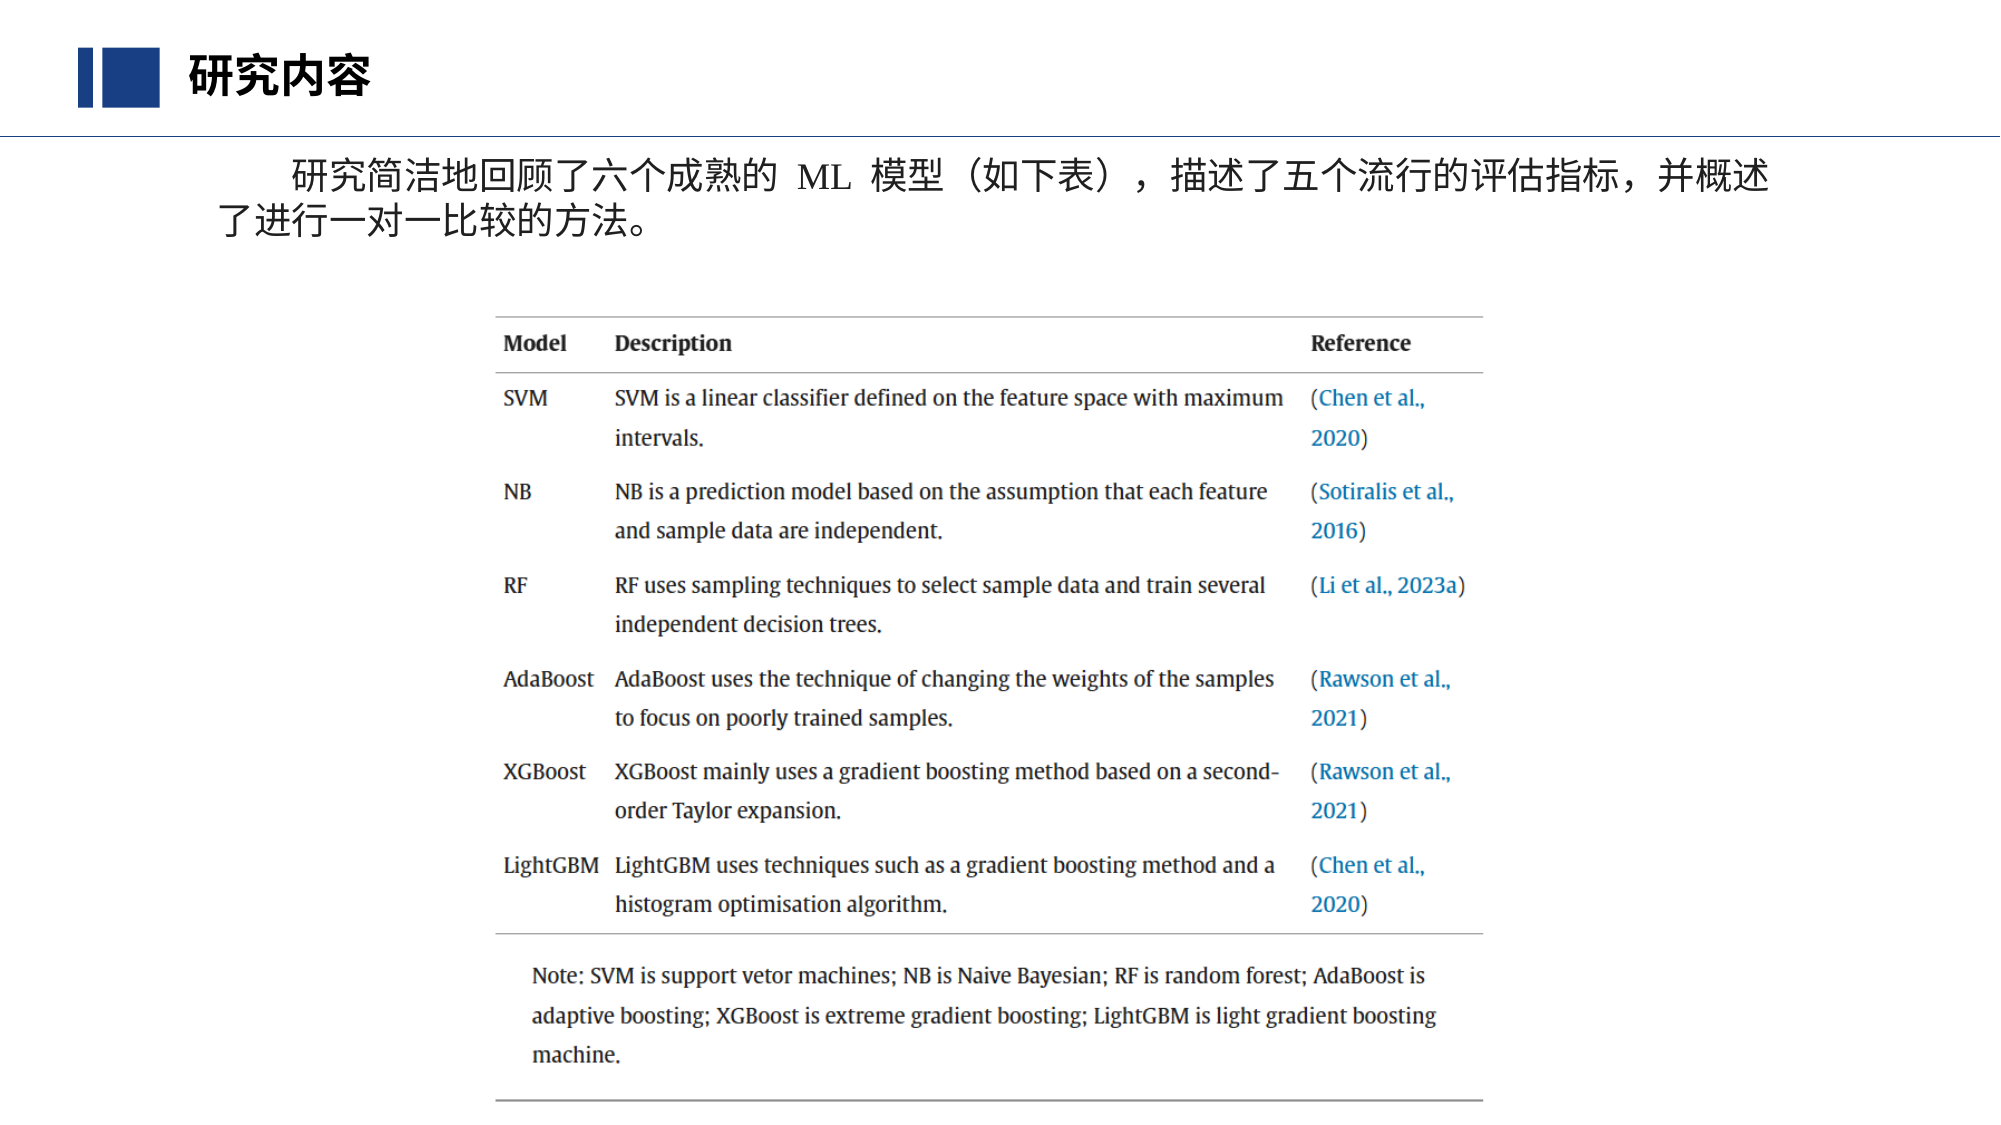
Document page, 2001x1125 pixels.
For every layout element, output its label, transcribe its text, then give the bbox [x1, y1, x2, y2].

list 研究内容 [173, 45, 390, 112]
text_box 研究简洁地回顾了六个成熟的 ML 模型（如下表），描述了五个流行的评估指标，并概述了进行一对一比较的方法。 [202, 144, 1798, 250]
picture [490, 312, 1510, 1105]
